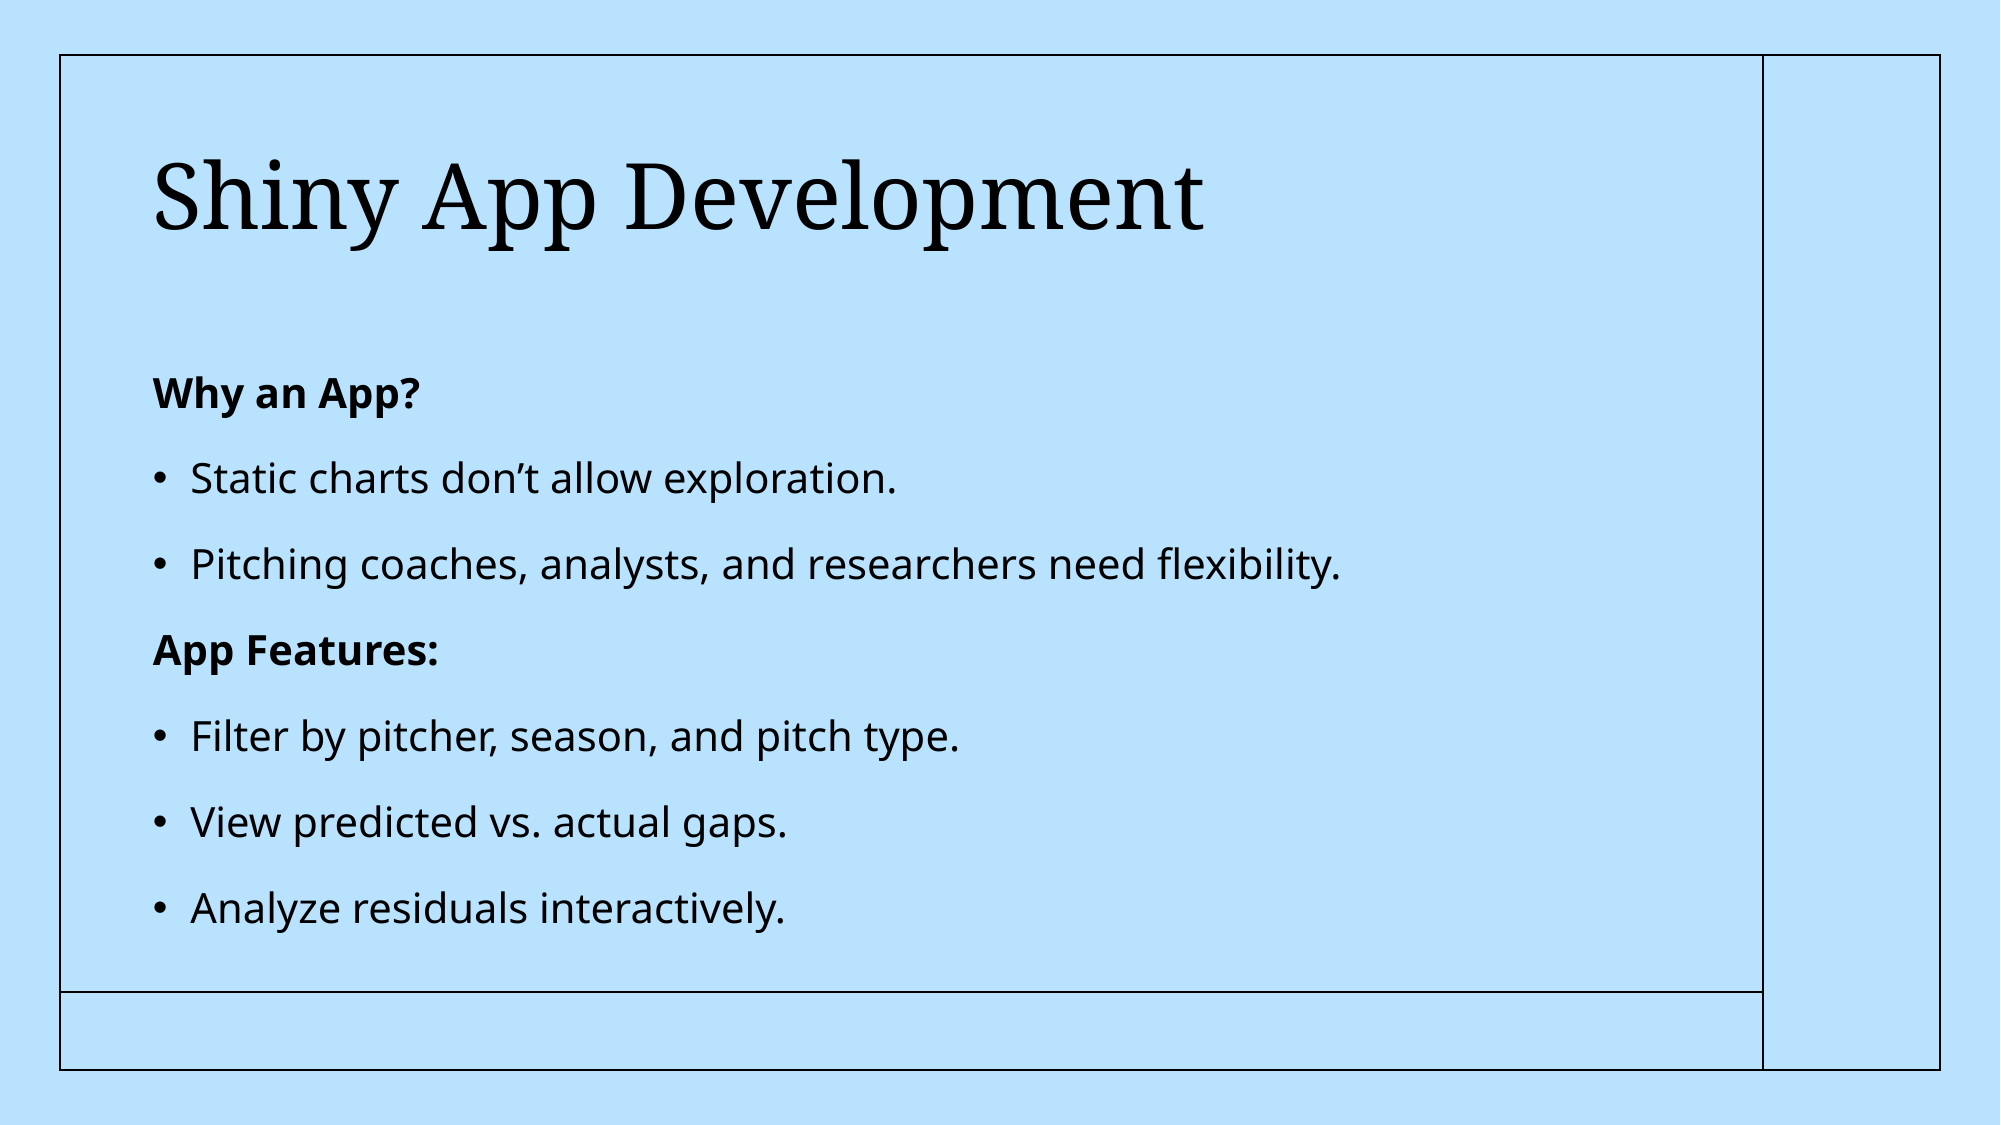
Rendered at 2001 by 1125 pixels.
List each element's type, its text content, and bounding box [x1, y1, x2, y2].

list Why an App? Static charts don’t allow exploration. Pitching coaches, analysts, and researchers need flexibility. App Features: Filter by pitcher, season, and pitch type. View predicted vs. actual gaps. Analyze residuals interactively. [138, 343, 1695, 959]
title Shiny App Development [138, 90, 1695, 309]
